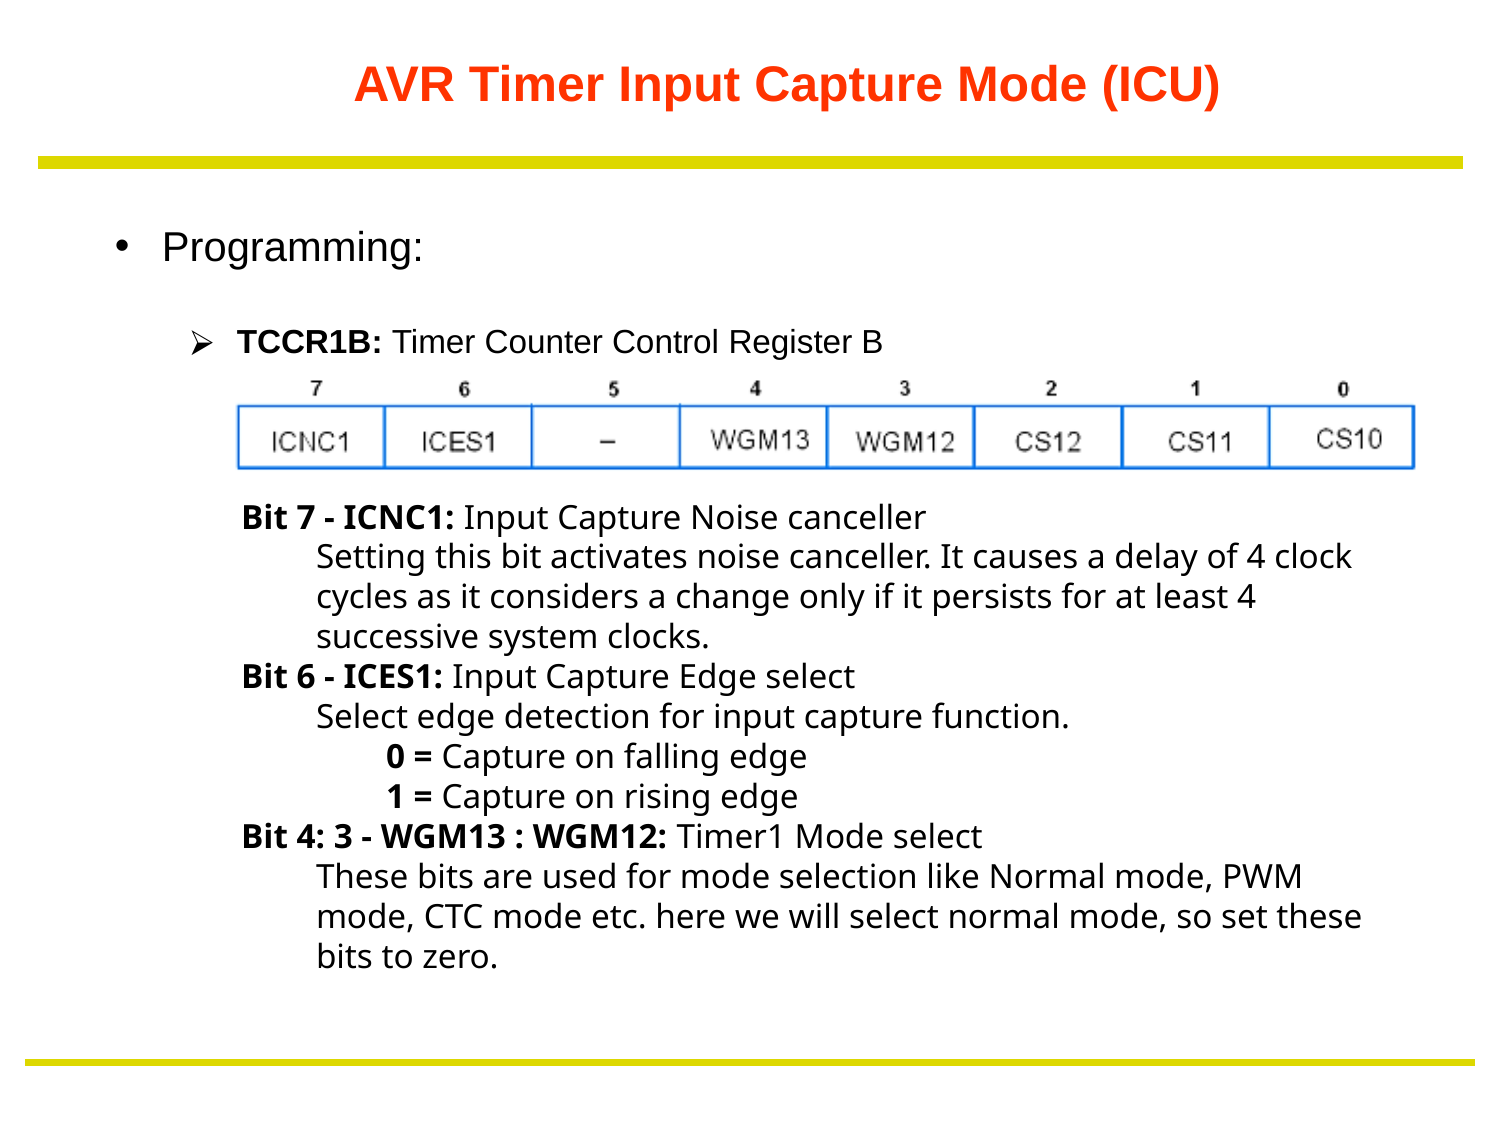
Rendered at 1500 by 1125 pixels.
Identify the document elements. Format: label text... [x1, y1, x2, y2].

text_box Bit 7 - ICNC1: Input Capture Noise canceller Setting this bit activates noise canceller. It causes a delay of 4 clock cycles as it considers a change only if it persists for at least 4 successive system clocks. Bit 6 - ICES1: Input Capture Edge select Select edge detection for input capture function. 0 = Capture on falling edge 1 = Capture on rising edge Bit 4: 3 - WGM13 : WGM12: Timer1 Mode select These bits are used for mode selection like Normal mode, PWM mode, CTC mode etc. here we will select normal mode, so set these bits to zero. [226, 496, 1425, 983]
picture [224, 362, 1426, 489]
title AVR Timer Input Capture Mode (ICU) [187, 0, 1388, 163]
text_box Programming: TCCR1B: Timer Counter Control Register B [99, 212, 909, 408]
